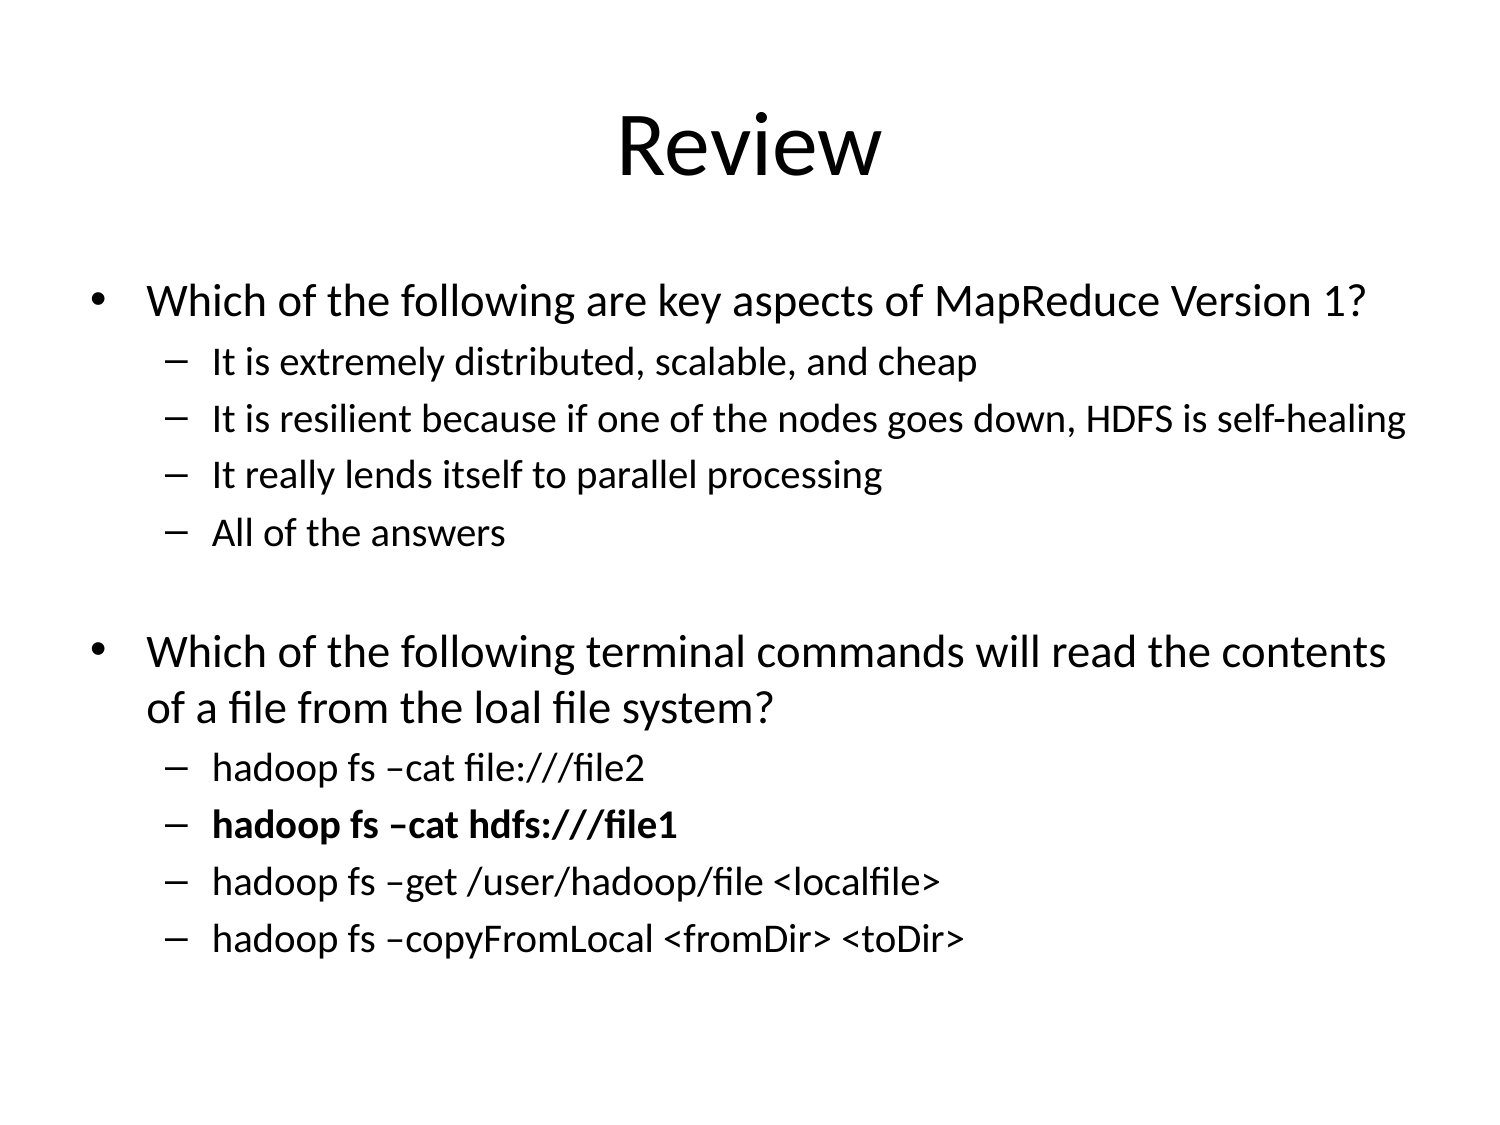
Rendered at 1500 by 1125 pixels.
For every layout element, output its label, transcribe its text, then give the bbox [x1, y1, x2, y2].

list Which of the following are key aspects of MapReduce Version 1? It is extremely distributed, scalable, and cheap It is resilient because if one of the nodes goes down, HDFS is self-healing It really lends itself to parallel processing All of the answers Which of the following terminal commands will read the contents of a file from the loal file system? hadoop fs –cat file:///file2 hadoop fs –cat hdfs:///file1 hadoop fs –get /user/hadoop/file <localfile> hadoop fs –copyFromLocal <fromDir> <toDir> [75, 262, 1425, 1005]
title Review [75, 45, 1425, 233]
